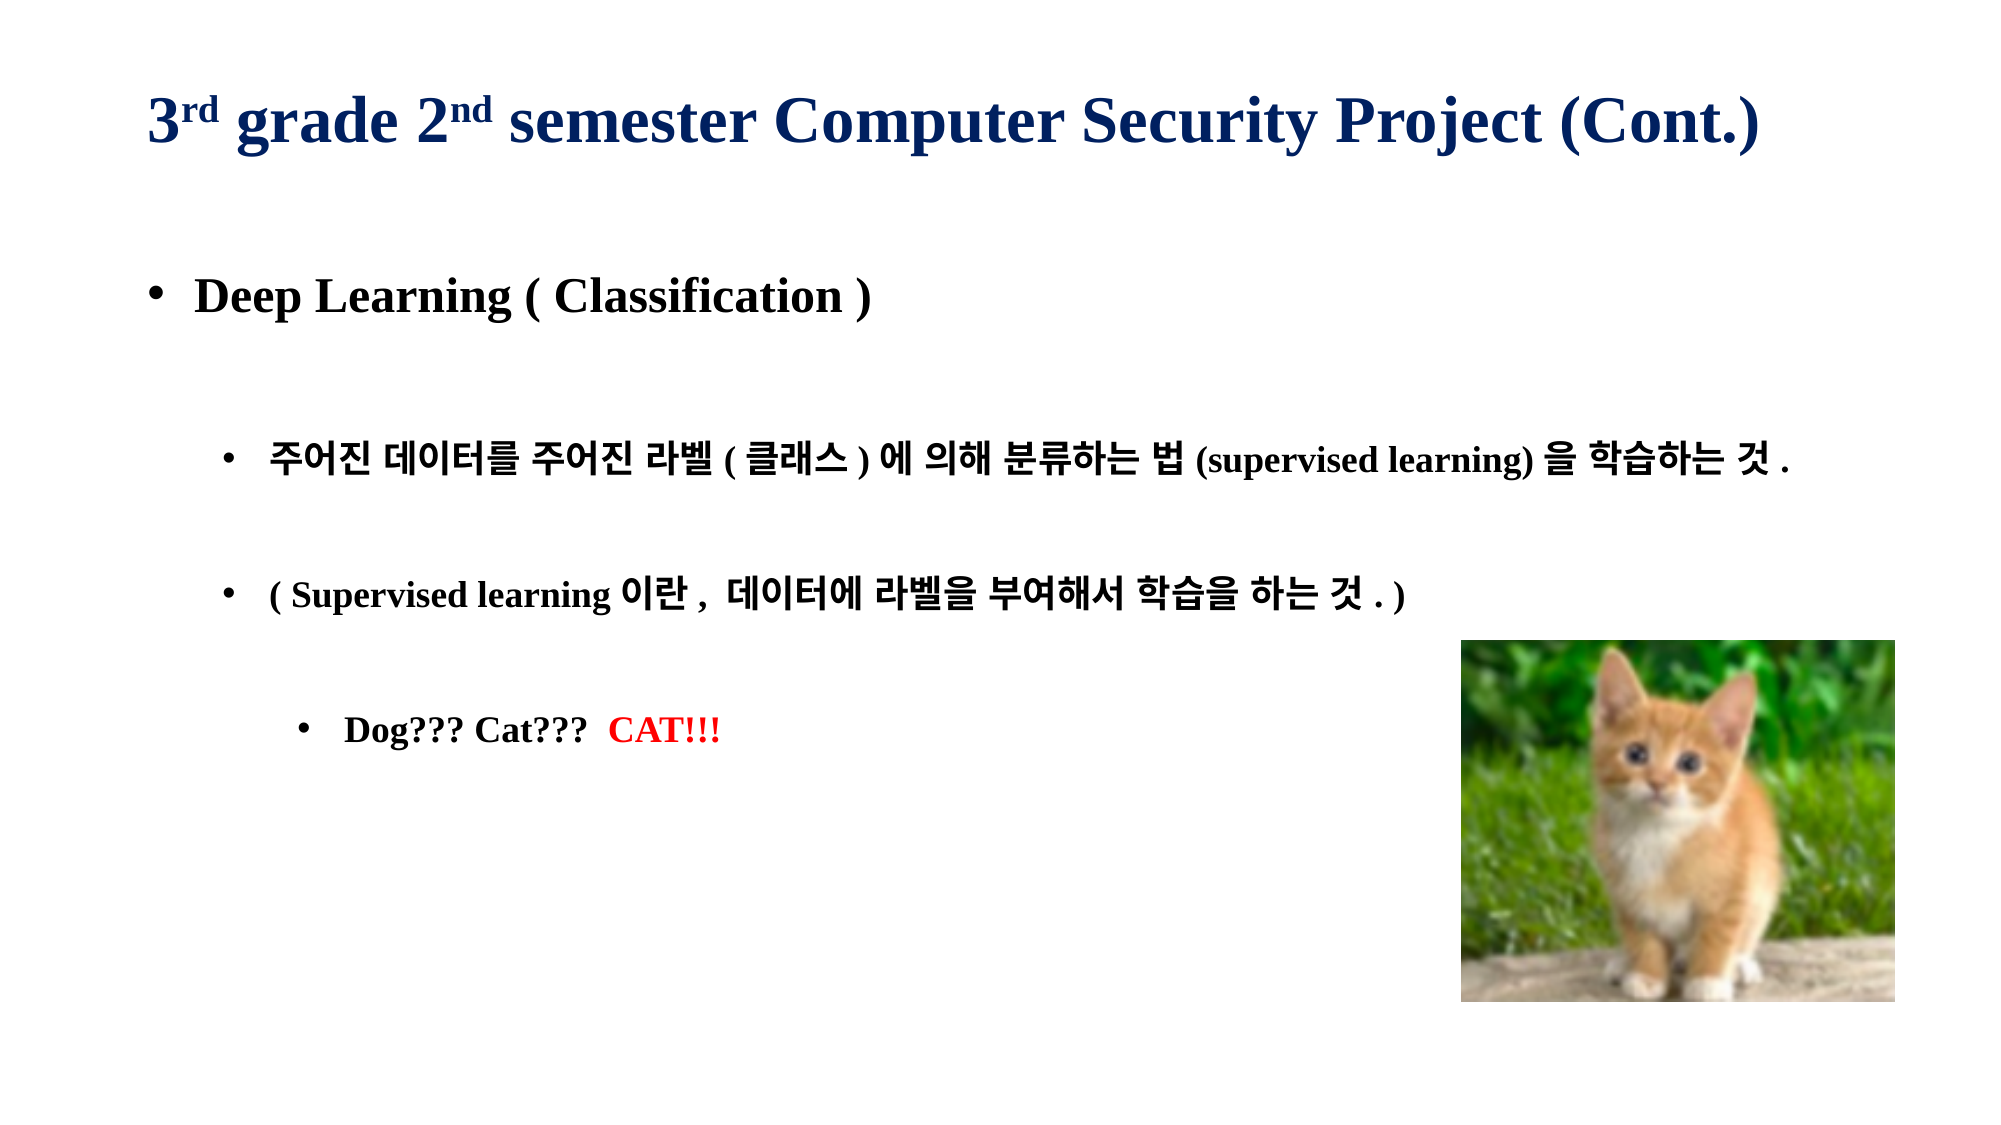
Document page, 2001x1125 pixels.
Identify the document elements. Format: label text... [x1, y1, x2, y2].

title 3rd grade 2nd semester Computer Security Project (Cont.) [132, 73, 1895, 169]
picture [1461, 640, 1895, 1002]
text_box Deep Learning ( Classification ) 주어진 데이터를 주어진 라벨(클래스)에 의해 분류하는 법(supervised learning)을 학습하는 것. ( Supervised learning이란, 데이터에 라벨을 부여해서 학습을 하는 것. ) Dog??? Cat??? CAT!!! [132, 224, 1895, 1002]
